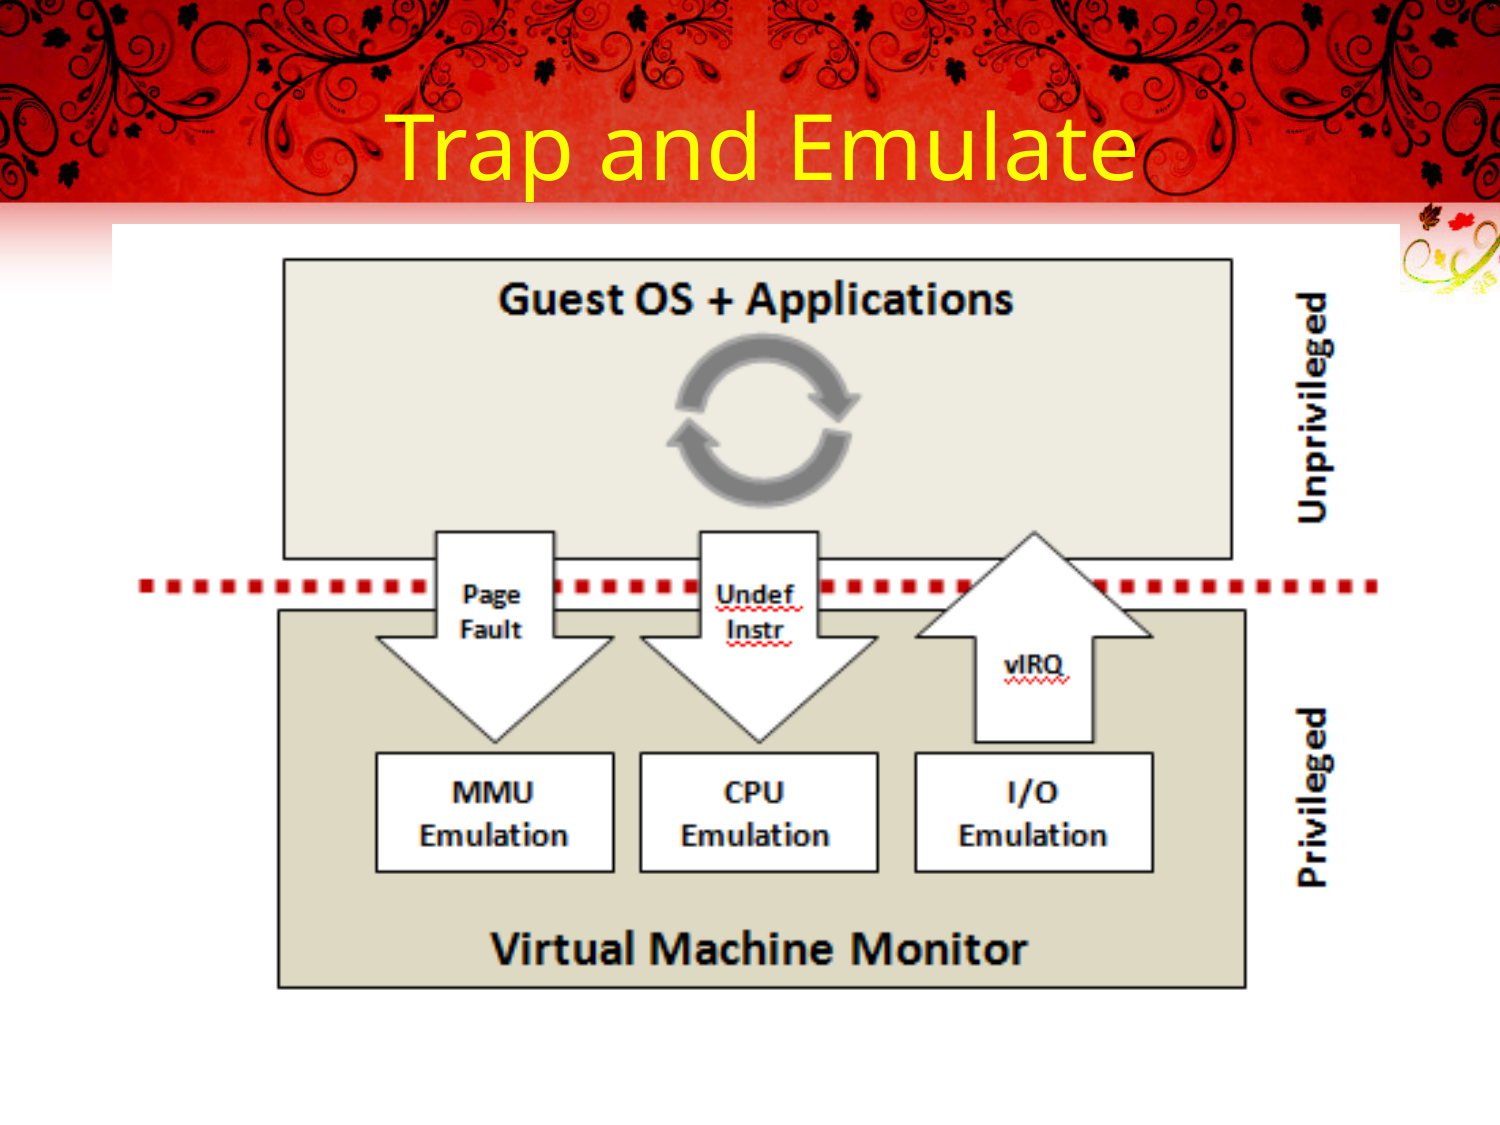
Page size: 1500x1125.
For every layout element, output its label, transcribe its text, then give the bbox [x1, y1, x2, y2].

picture [0, 0, 1500, 1125]
title Trap and Emulate [87, 87, 1438, 201]
